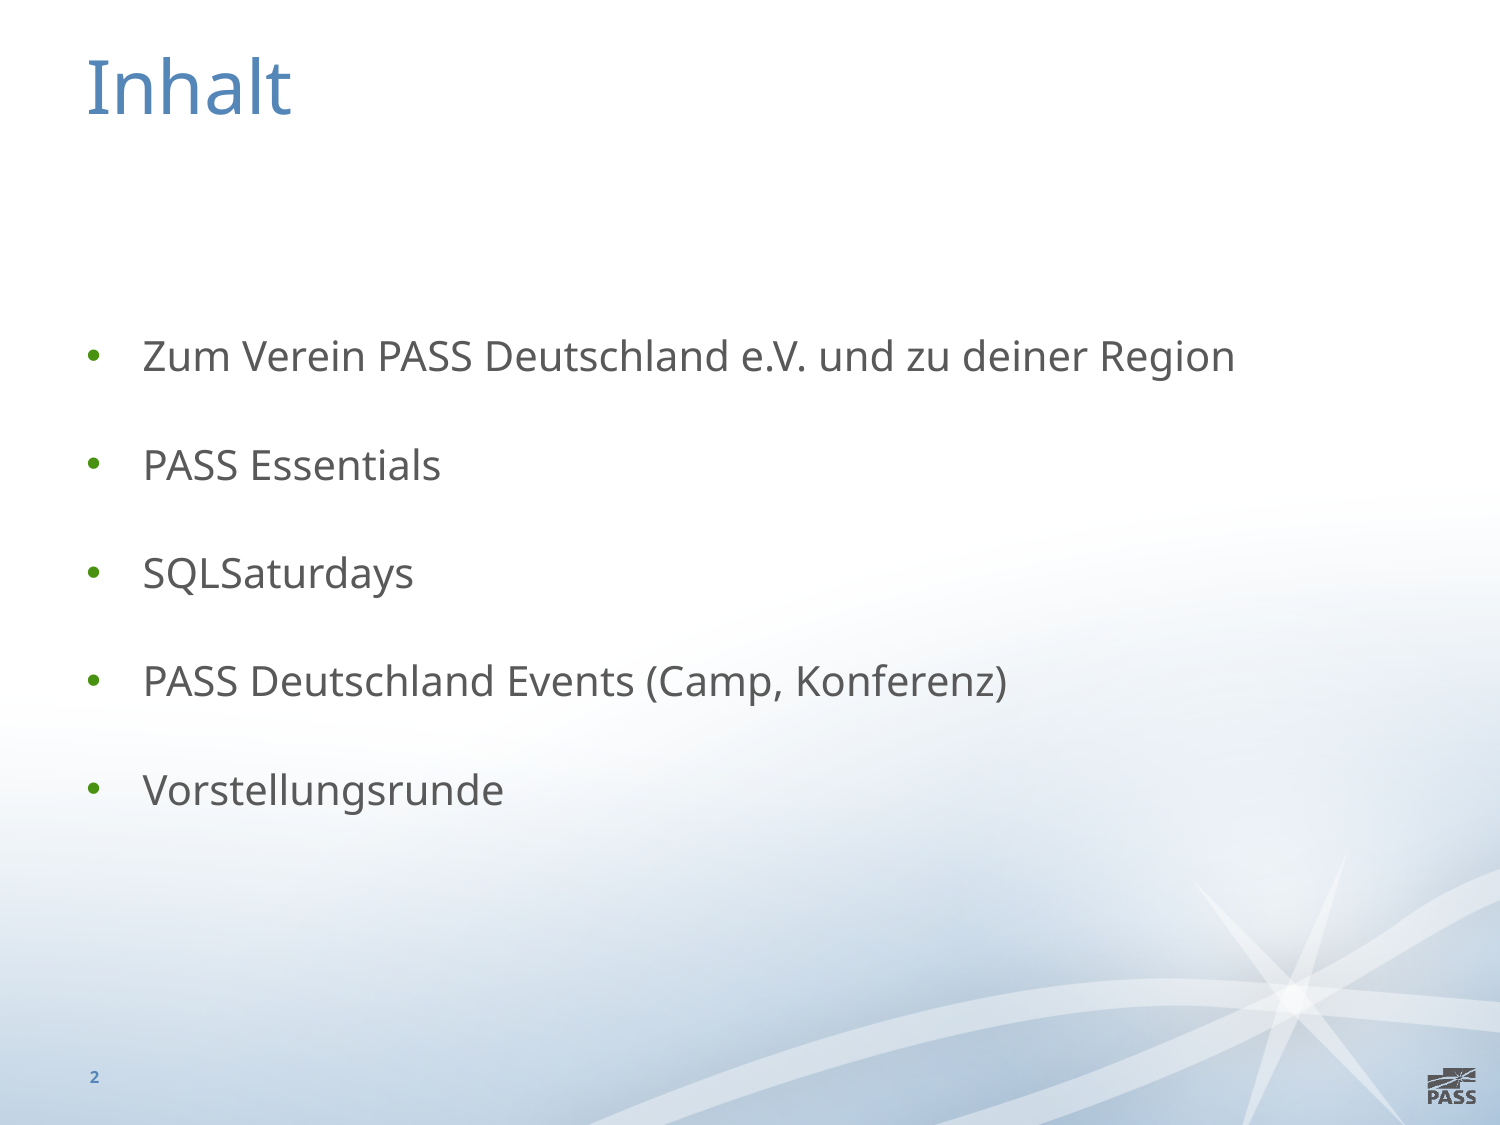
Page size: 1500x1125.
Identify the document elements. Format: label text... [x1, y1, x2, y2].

slide_number 2 [71, 1066, 118, 1125]
title Inhalt [71, 48, 1422, 162]
list Zum Verein PASS Deutschland e.V. und zu deiner Region PASS Essentials SQLSaturdays PASS Deutschland Events (Camp, Konferenz) Vorstellungsrunde [71, 272, 1422, 1031]
picture [0, 0, 1500, 1125]
